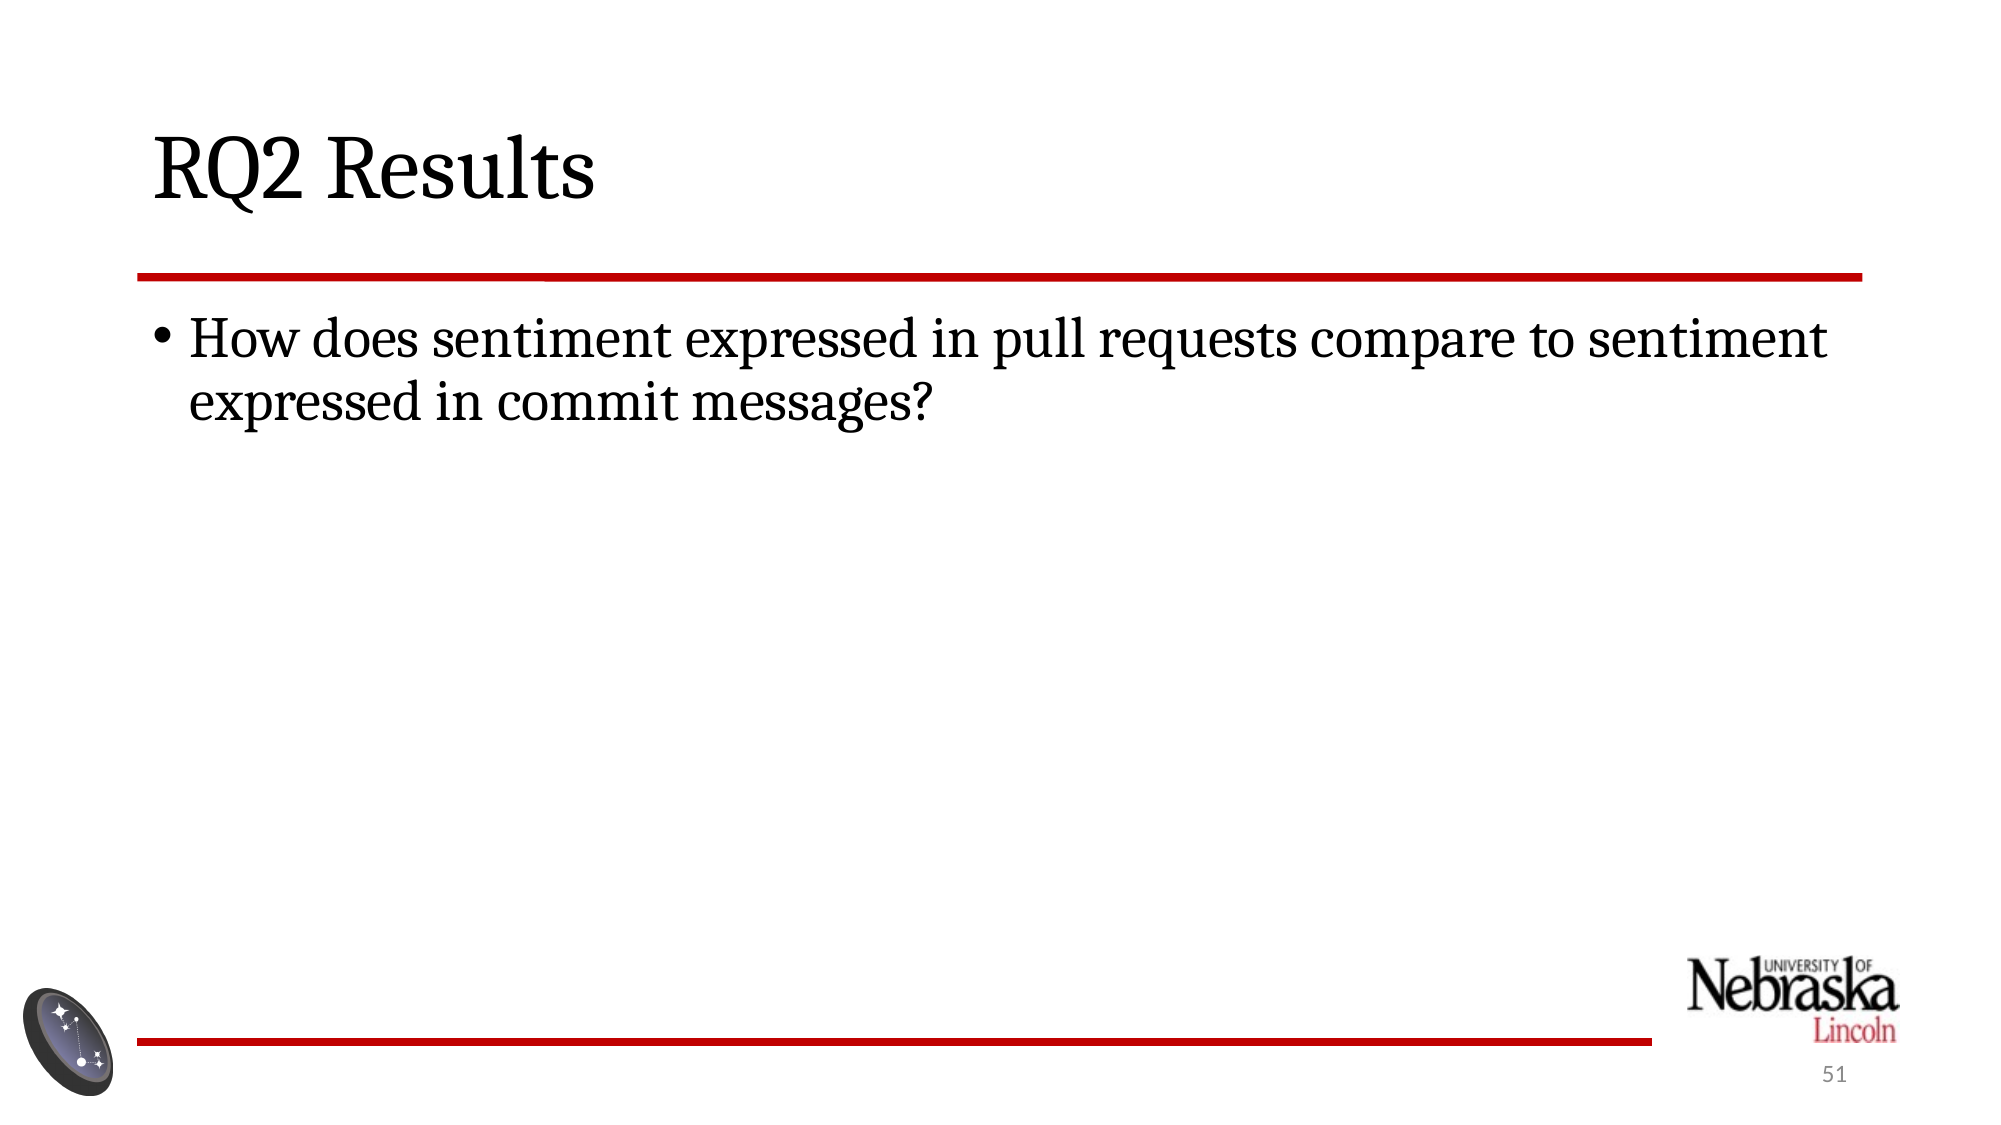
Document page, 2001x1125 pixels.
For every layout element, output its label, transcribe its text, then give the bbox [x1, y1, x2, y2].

list How does sentiment expressed in pull requests compare to sentiment expressed in commit messages? [137, 299, 1863, 1017]
title RQ2 Results [137, 59, 1863, 278]
slide_number 51 [1412, 1042, 1863, 1103]
picture [23, 988, 113, 1096]
picture [1687, 955, 1900, 1043]
